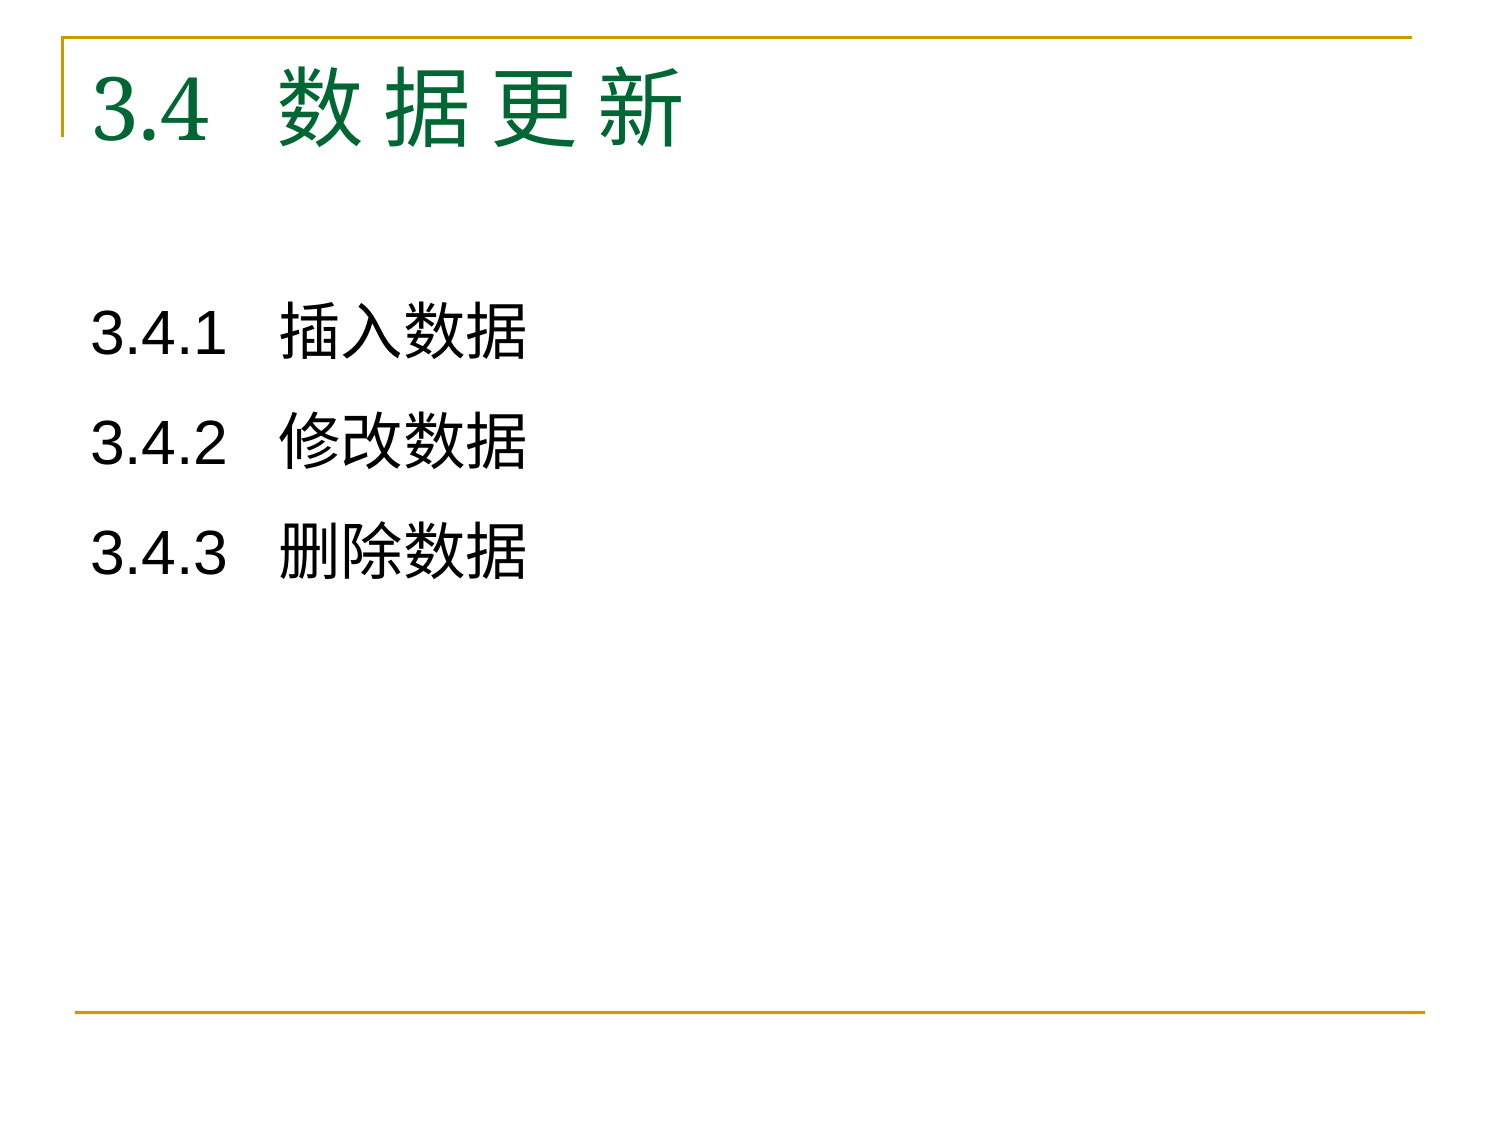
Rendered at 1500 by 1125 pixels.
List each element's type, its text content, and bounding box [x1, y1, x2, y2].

list 3.4.1 插入数据 3.4.2 修改数据 3.4.3 删除数据 [75, 262, 1425, 1006]
title 3.4 数 据 更 新 [75, 45, 1425, 233]
